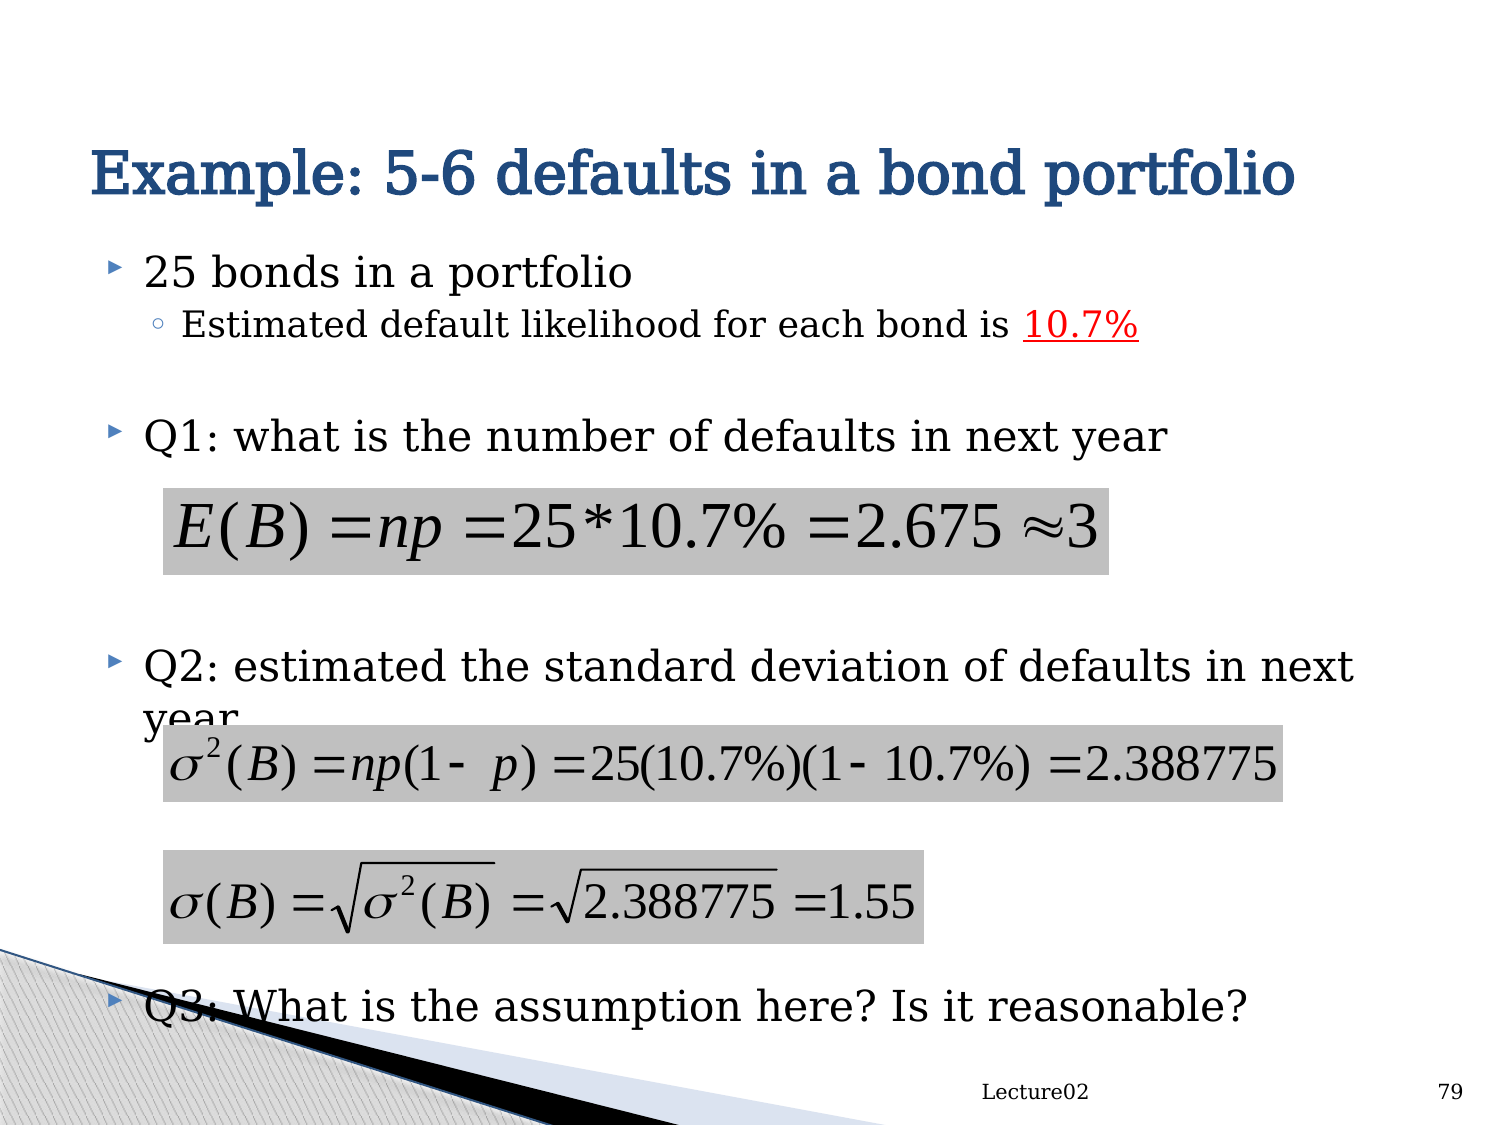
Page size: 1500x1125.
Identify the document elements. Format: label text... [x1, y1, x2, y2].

list 25 bonds in a portfolio Estimated default likelihood for each bond is 10.7% Q1: what is the number of defaults in next year Q2: estimated the standard deviation of defaults in next year Q3: What is the assumption here? Is it reasonable? [75, 237, 1425, 1038]
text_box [162, 487, 1109, 576]
footer Lecture02 [718, 1051, 1105, 1112]
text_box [162, 724, 1284, 803]
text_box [162, 849, 925, 945]
slide_number 79 [1418, 1051, 1479, 1112]
title Example: 5-6 defaults in a bond portfolio [75, 115, 1425, 225]
